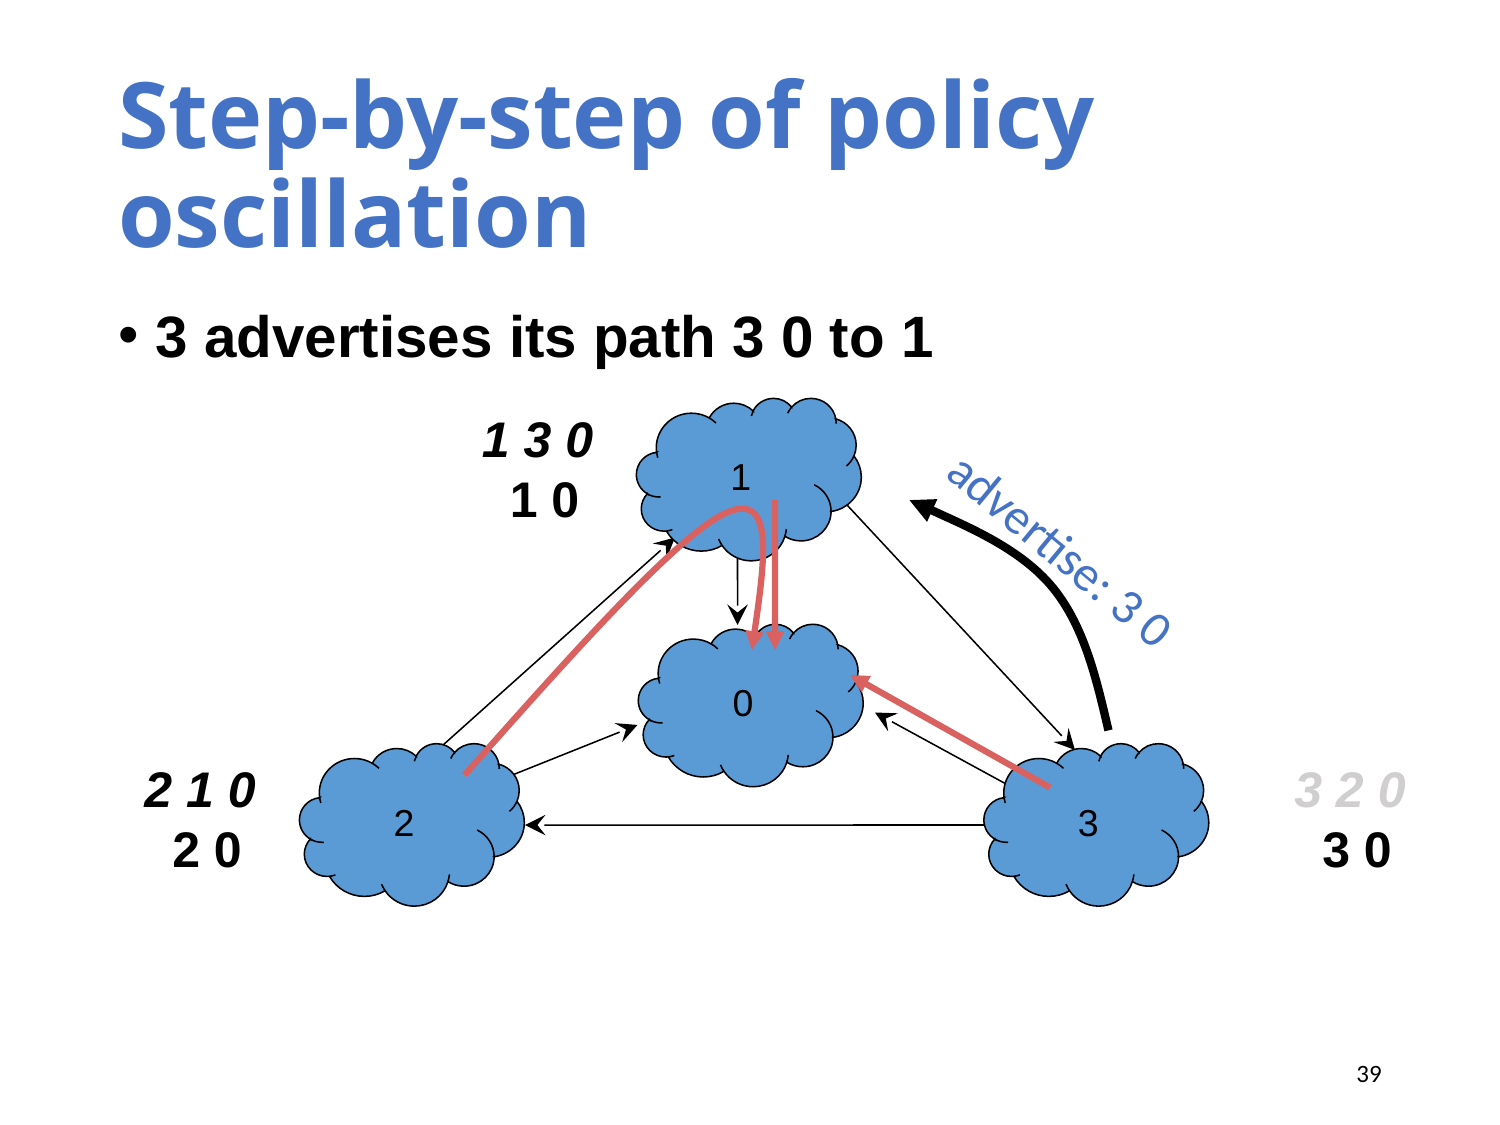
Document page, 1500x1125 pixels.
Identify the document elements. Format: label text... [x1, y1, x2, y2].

title Step-by-step of policy oscillation [103, 59, 1397, 278]
text_box 3 2 0 3 0 [1279, 749, 1421, 885]
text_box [299, 398, 1209, 907]
slide_number 39 [1059, 1042, 1397, 1103]
text_box 2 1 0 2 0 [129, 749, 271, 885]
list 3 advertises its path 3 0 to 1 [103, 299, 1397, 1014]
